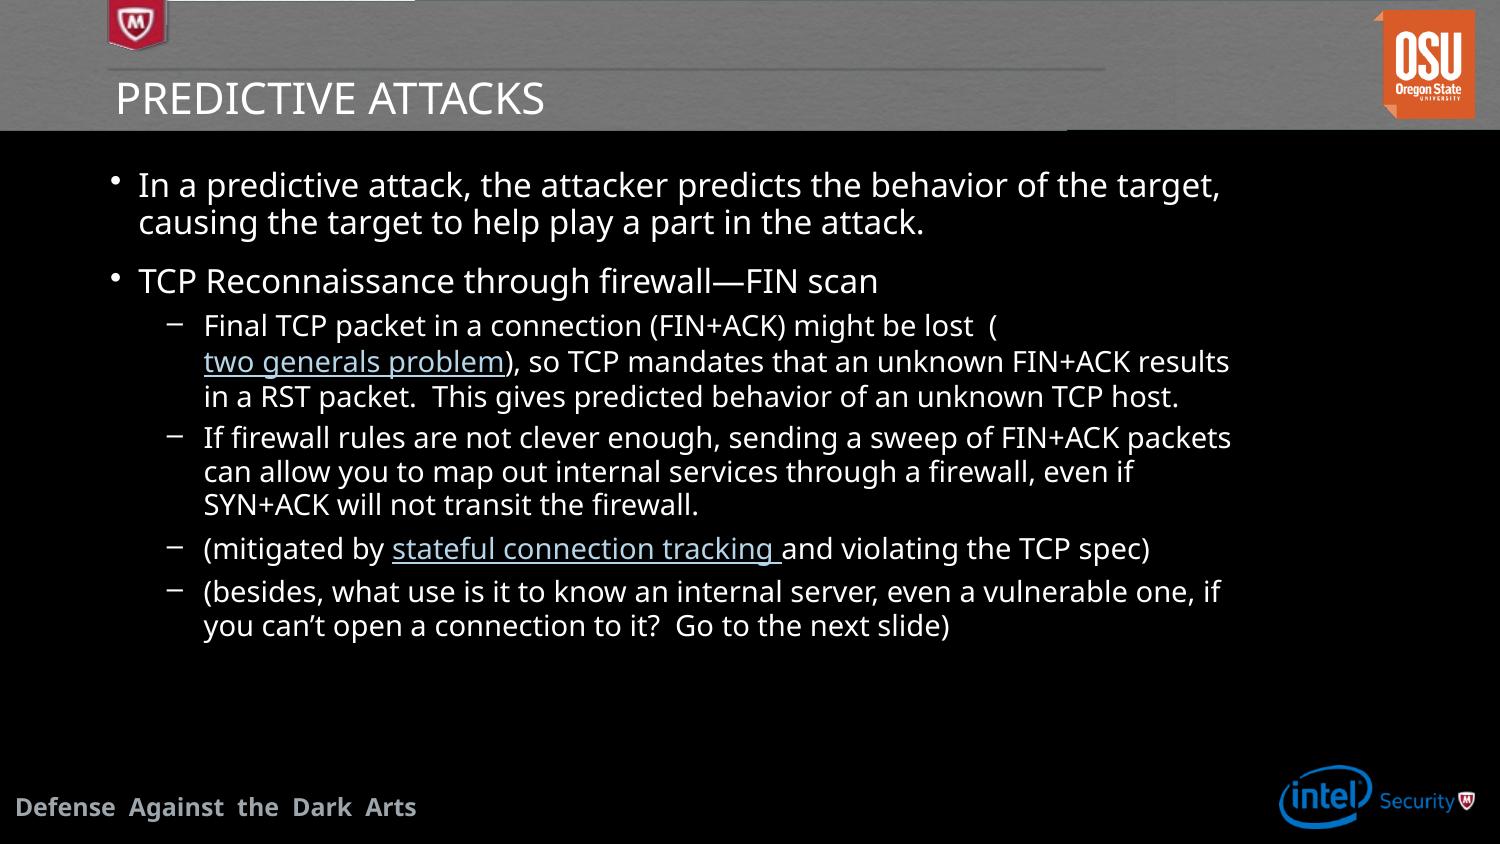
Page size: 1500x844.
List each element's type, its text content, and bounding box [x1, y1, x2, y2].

picture [1279, 765, 1475, 829]
title Predictive Attacks [99, 53, 1176, 148]
list In a predictive attack, the attacker predicts the behavior of the target, causing the target to help play a part in the attack. TCP Reconnaissance through firewall—FIN scan Final TCP packet in a connection (FIN+ACK) might be lost (two generals problem), so TCP mandates that an unknown FIN+ACK results in a RST packet. This gives predicted behavior of an unknown TCP host. If firewall rules are not clever enough, sending a sweep of FIN+ACK packets can allow you to map out internal services through a firewall, even if SYN+ACK will not transit the firewall. (mitigated by stateful connection tracking and violating the TCP spec) (besides, what use is it to know an internal server, even a vulnerable one, if you can’t open a connection to it? Go to the next slide) [94, 159, 1256, 773]
picture [0, 0, 1500, 130]
